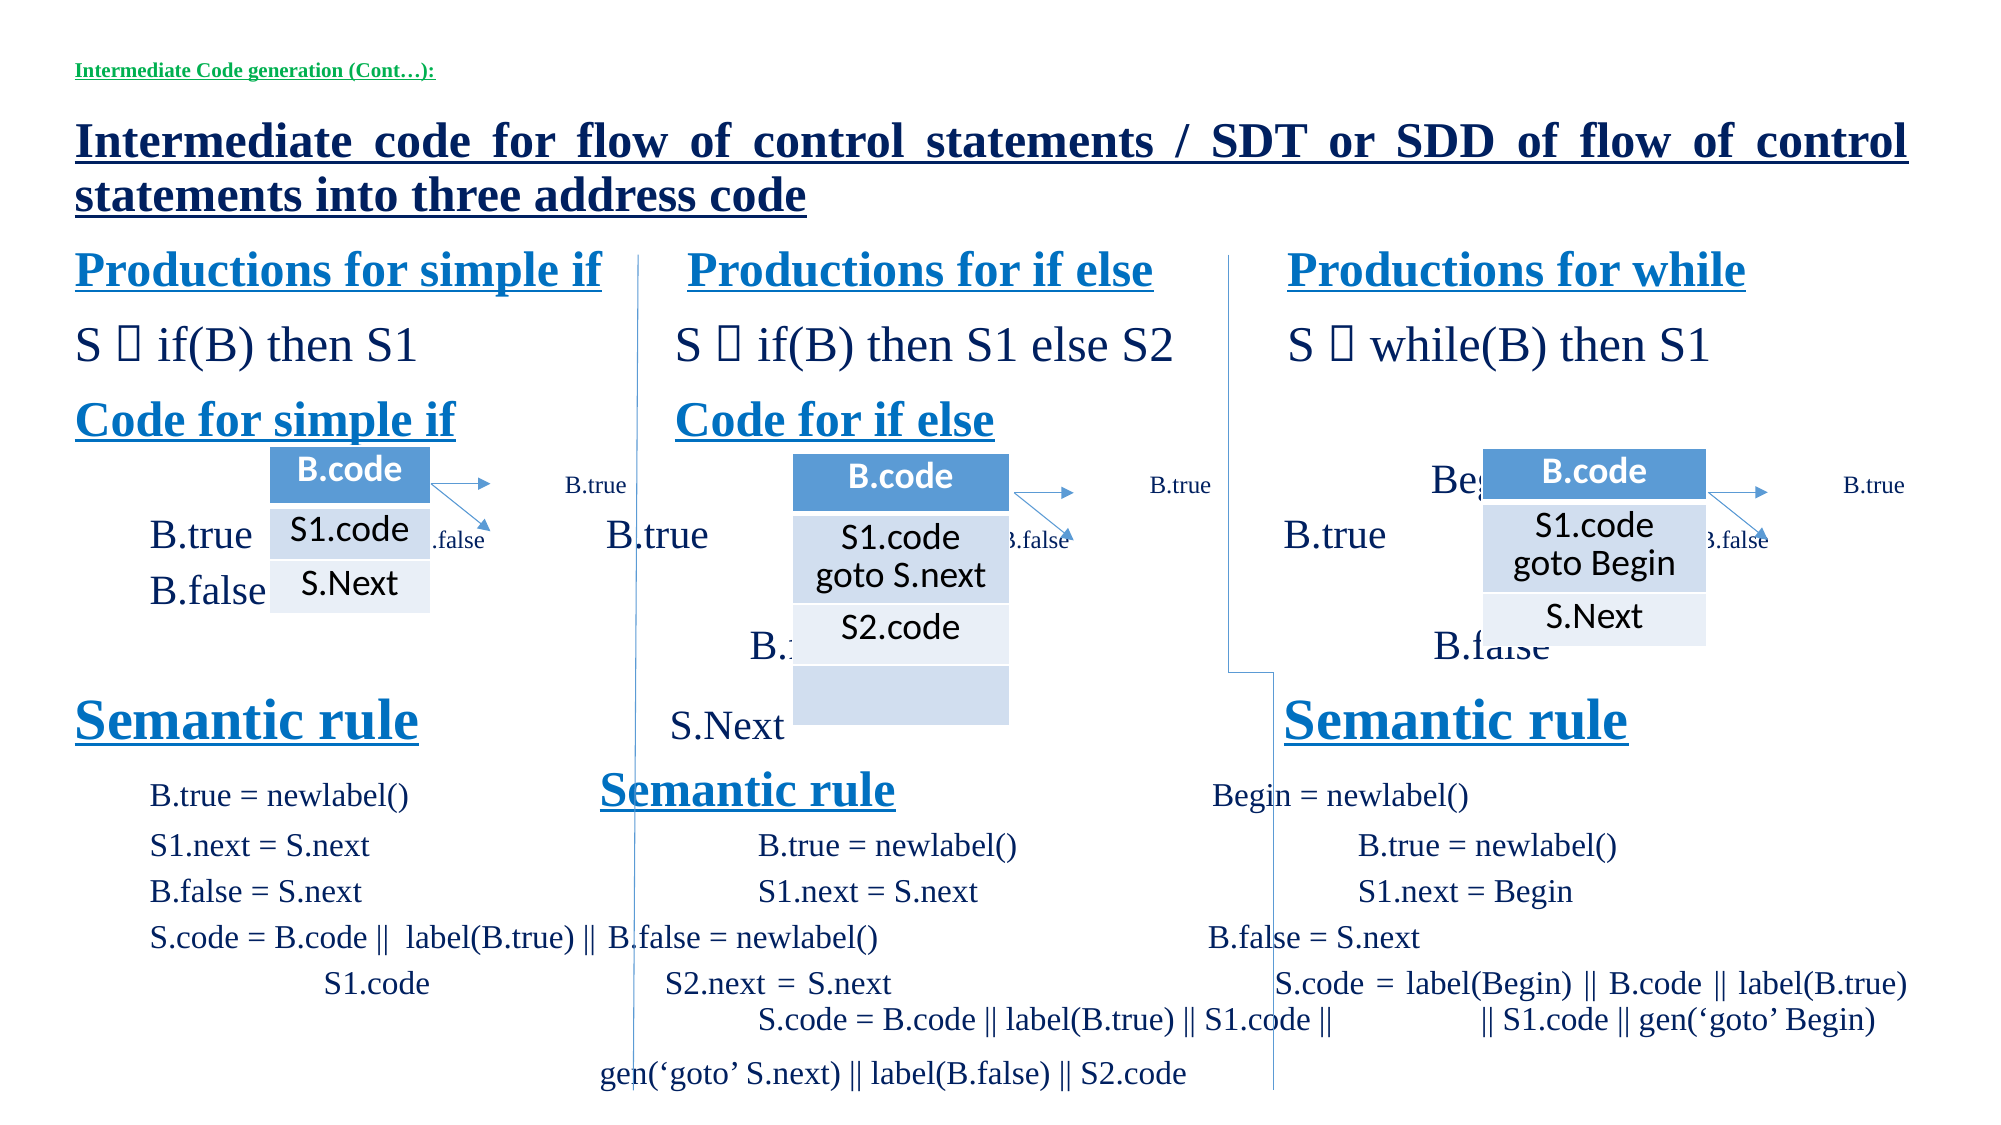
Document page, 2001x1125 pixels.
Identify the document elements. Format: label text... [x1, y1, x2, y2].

title Intermediate Code generation (Cont…): [59, 28, 1863, 107]
table_cell S.Next [270, 561, 430, 613]
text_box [430, 483, 491, 532]
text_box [1708, 492, 1768, 540]
table_header B.code [1483, 449, 1706, 499]
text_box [633, 254, 639, 1091]
table_cell [793, 666, 1009, 725]
list Intermediate code for flow of control statements / SDT or SDD of flow of control statements into three address code Productions for simple if Productions for if else Productions for while S  if(B) then S1 S  if(B) then S1 else S2 S  while(B) then S1 Code for simple if Code for if else B.true B.true Begin B.true B.true B.false B.true B.false B.true B.false B.false B.false B.false Semantic rule S.Next Semantic rule B.true = newlabel() Semantic rule Begin = newlabel() S1.next = S.next B.true = newlabel() B.true = newlabel() B.false = S.next S1.next = S.next S1.next = Begin S.code = B.code || label(B.true) || B.false = newlabel() B.false = S.next S1.code S2.next = S.next S.code = label(Begin) || B.code || label(B.true) S.code = B.code || label(B.true) || S1.code || || S1.code || gen(‘goto’ Begin) gen(‘goto’ S.next) || label(B.false) || S2.code [59, 107, 1924, 1091]
table_cell S1.code [270, 509, 430, 559]
table_cell S1.code goto Begin [1483, 505, 1706, 592]
table_header B.code [793, 454, 1009, 511]
table_cell S.Next [1483, 594, 1706, 646]
table_cell S2.code [793, 605, 1009, 664]
table_header B.code [270, 447, 430, 503]
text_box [833, 649, 1669, 696]
table_cell S1.code goto S.next [793, 516, 1009, 603]
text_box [1014, 492, 1074, 541]
